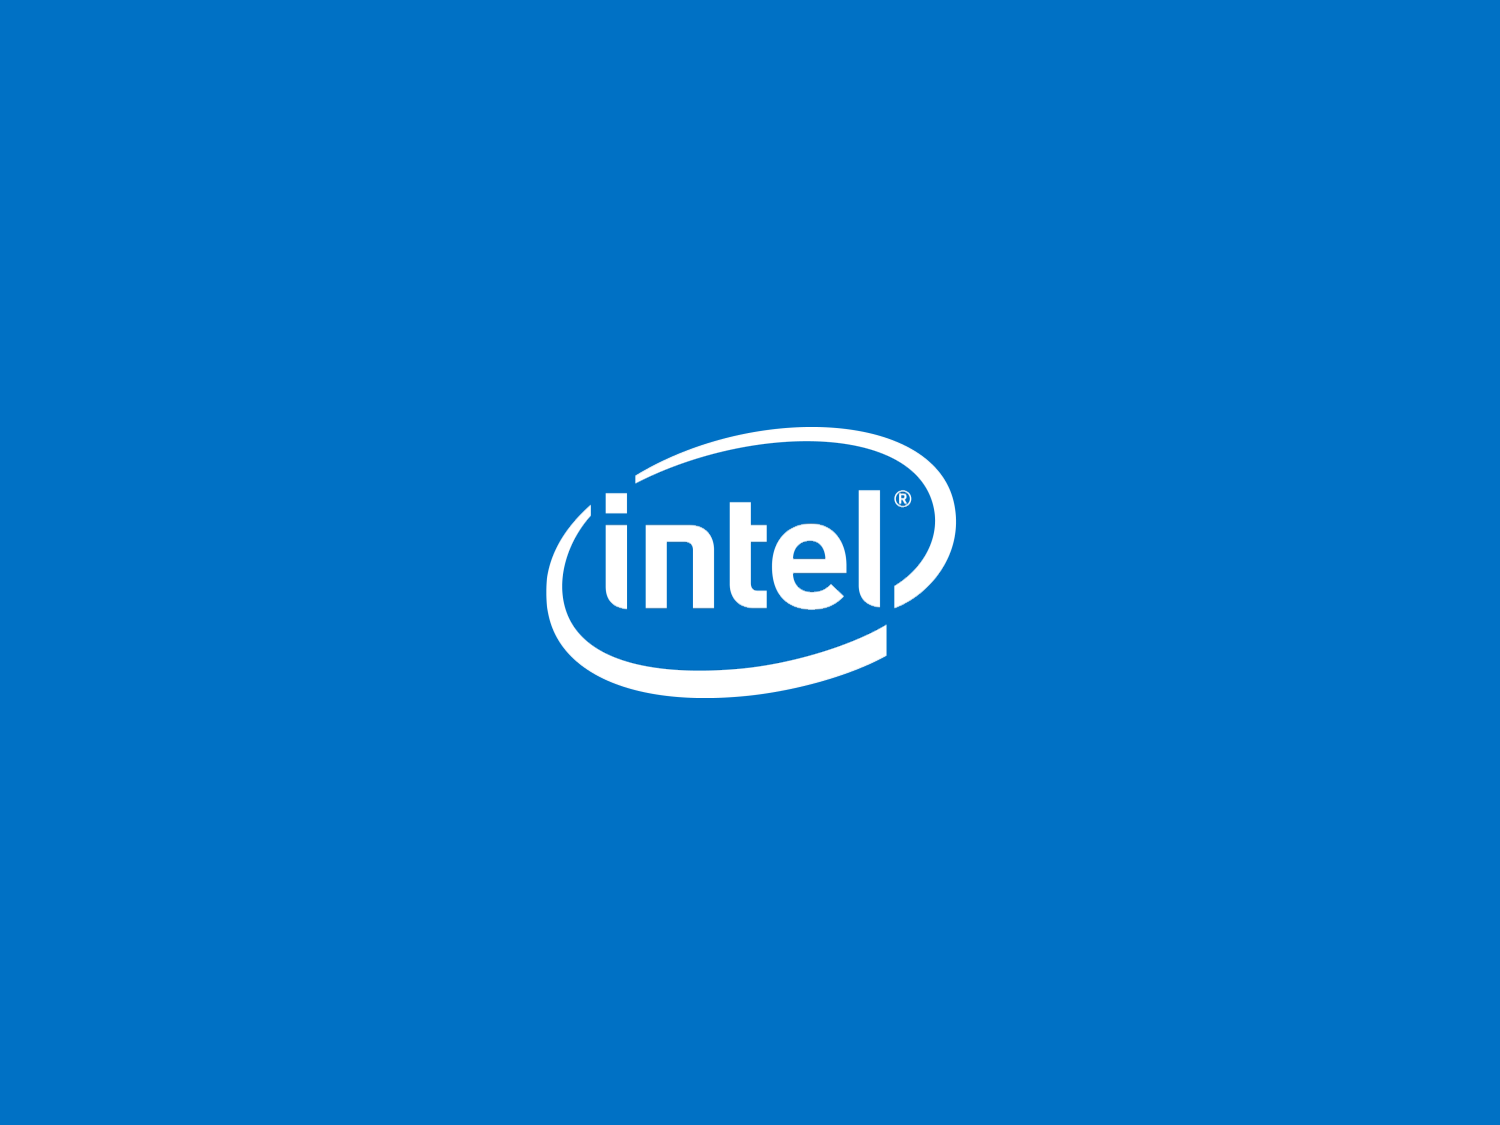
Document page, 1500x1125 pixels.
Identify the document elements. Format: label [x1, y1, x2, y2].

picture [546, 427, 974, 698]
